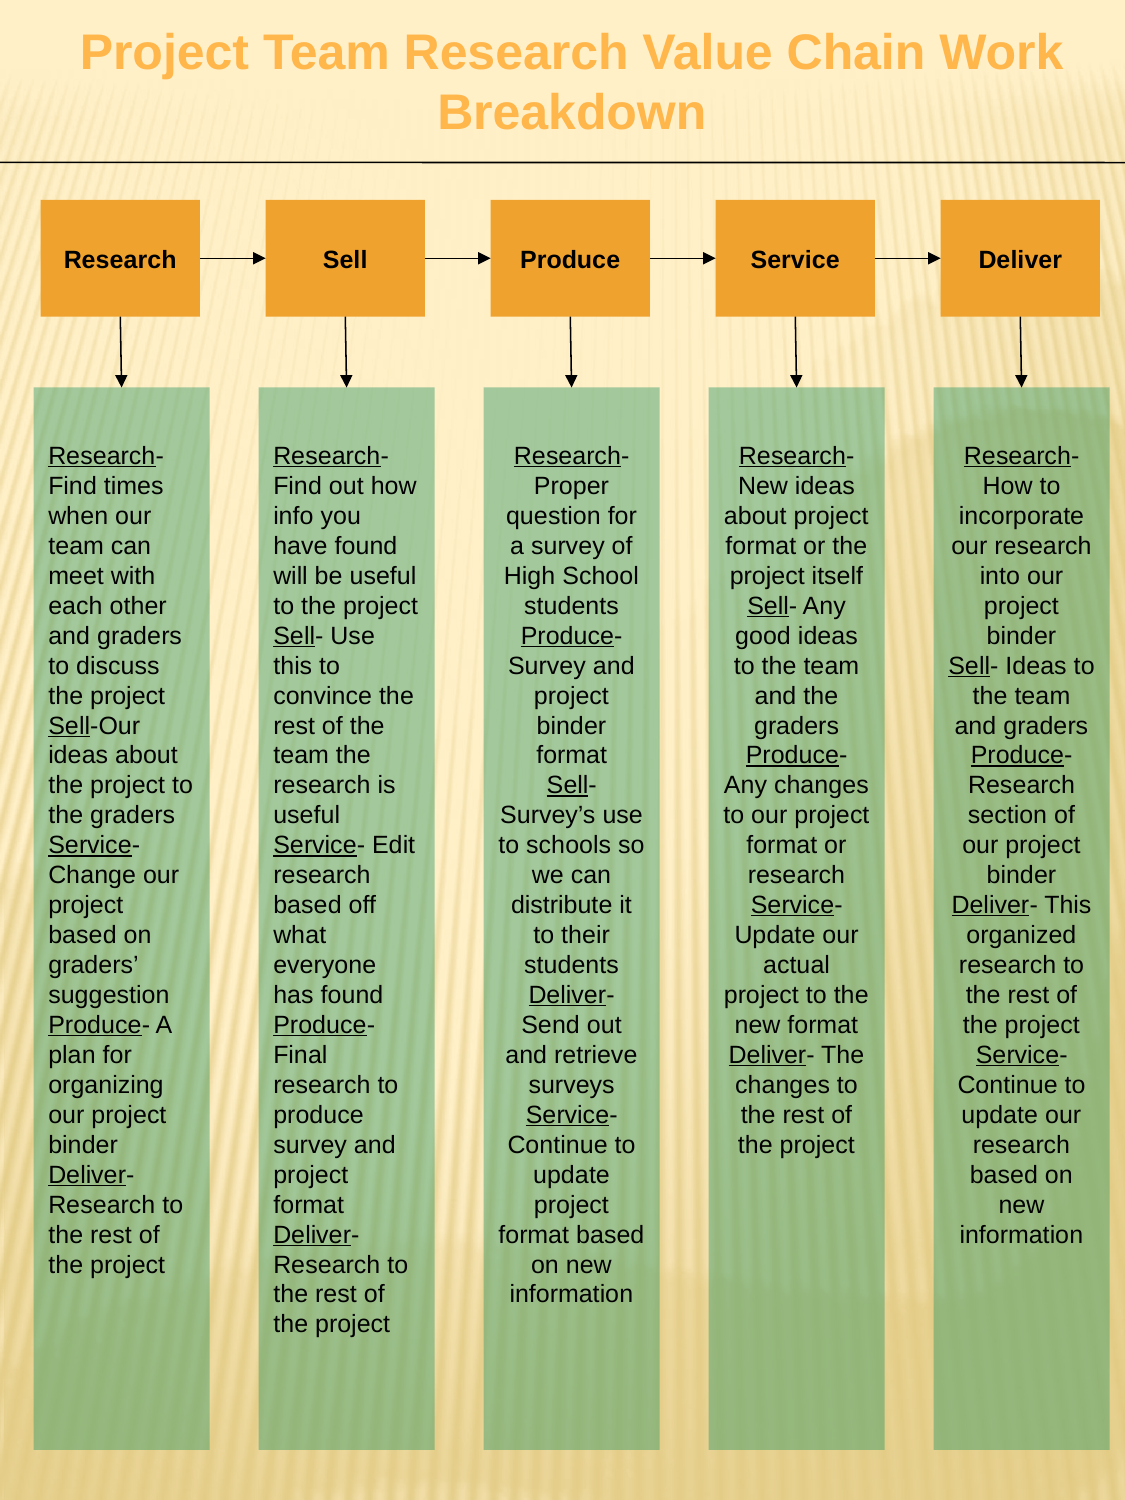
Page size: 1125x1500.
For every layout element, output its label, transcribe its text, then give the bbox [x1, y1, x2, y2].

text_box Research- Proper question for a survey of High School students Produce- Survey and project binder format Sell- Survey’s use to schools so we can distribute it to their students Deliver- Send out and retrieve surveys Service- Continue to update project format based on new information [483, 387, 660, 1450]
text_box Deliver [940, 199, 1100, 317]
text_box Research [40, 199, 200, 317]
text_box Produce [490, 199, 650, 317]
text_box Sell [265, 199, 425, 317]
text_box Research- Find out how info you have found will be useful to the project Sell- Use this to convince the rest of the team the research is useful Service- Edit research based off what everyone has found Produce- Final research to produce survey and project format Deliver- Research to the rest of the project [258, 387, 435, 1450]
text_box Project Team Research Value Chain Work Breakdown [37, 12, 1107, 148]
text_box Research- How to incorporate our research into our project binder Sell- Ideas to the team and graders Produce- Research section of our project binder Deliver- This organized research to the rest of the project Service- Continue to update our research based on new information [933, 387, 1110, 1450]
text_box Research- New ideas about project format or the project itself Sell- Any good ideas to the team and the graders Produce- Any changes to our project format or research Service- Update our actual project to the new format Deliver- The changes to the rest of the project [708, 387, 885, 1450]
text_box Service [715, 199, 875, 317]
text_box Research- Find times when our team can meet with each other and graders to discuss the project Sell-Our ideas about the project to the graders Service- Change our project based on graders’ suggestion Produce- A plan for organizing our project binder Deliver- Research to the rest of the project [33, 387, 210, 1450]
